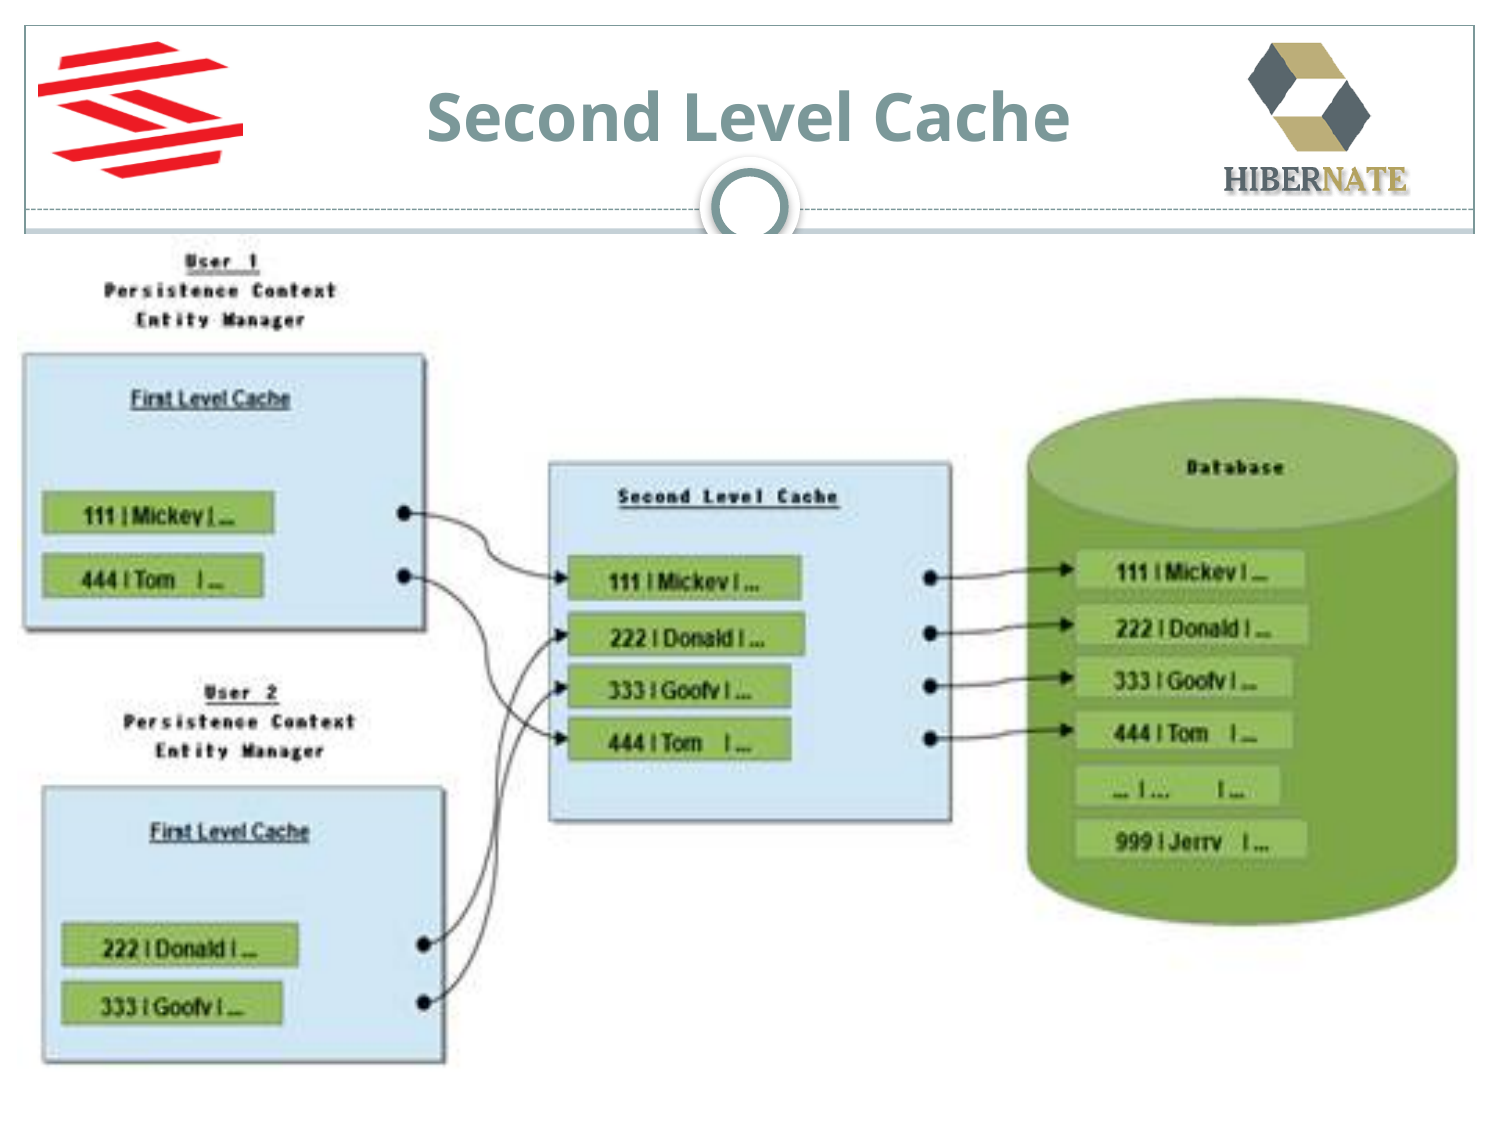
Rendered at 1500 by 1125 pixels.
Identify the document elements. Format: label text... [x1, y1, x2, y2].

title Second Level Cache [237, 37, 1450, 162]
picture [1223, 42, 1411, 197]
picture [37, 40, 243, 185]
picture [17, 234, 1477, 1102]
